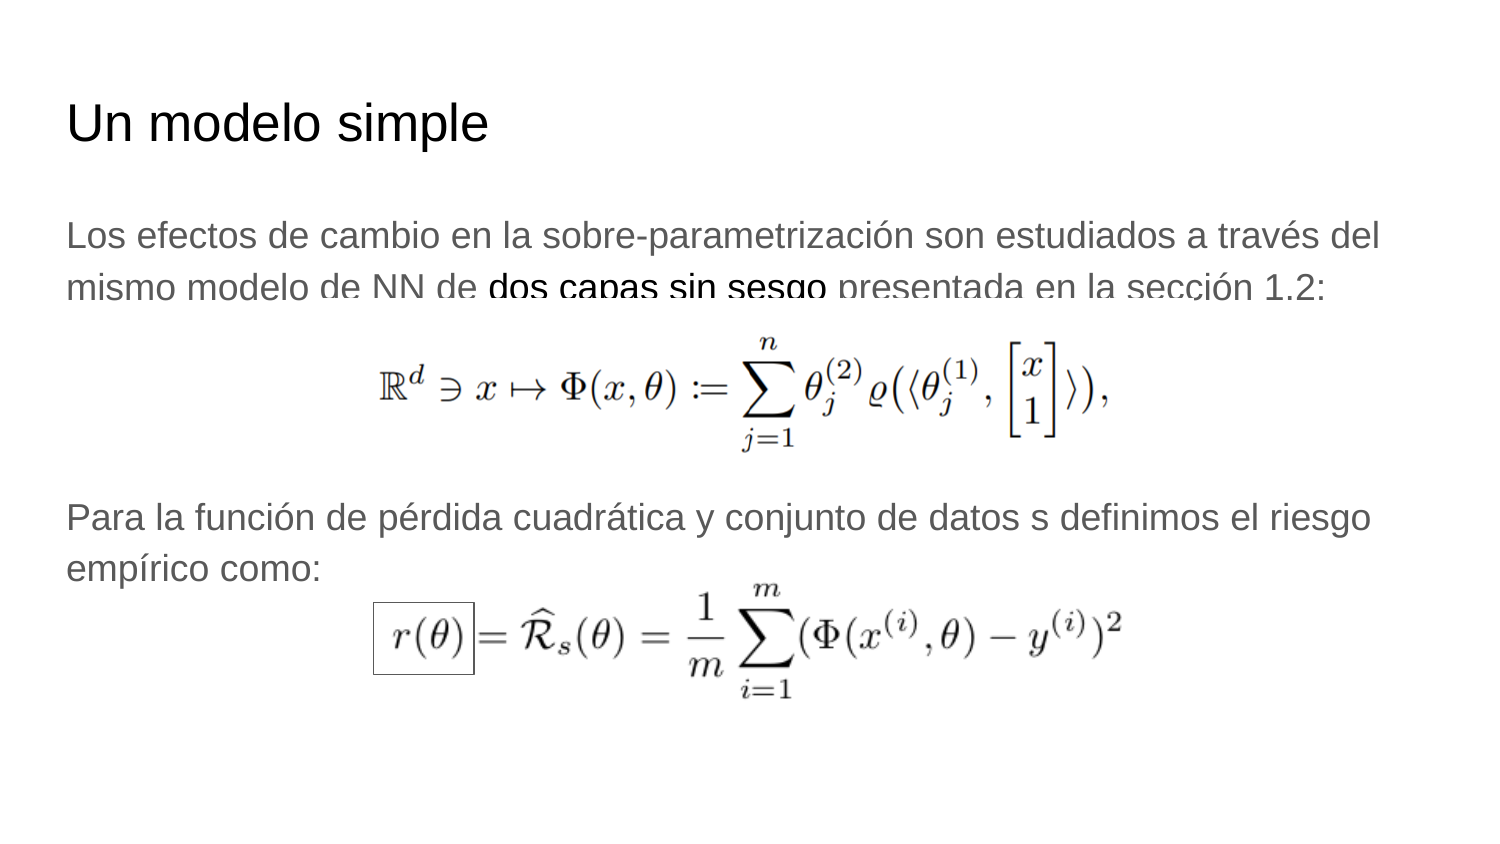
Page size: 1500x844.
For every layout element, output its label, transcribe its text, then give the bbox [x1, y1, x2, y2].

picture [306, 297, 1194, 475]
title Un modelo simple [51, 72, 1449, 167]
list Los efectos de cambio en la sobre-parametrización son estudiados a través del mismo modelo de NN de dos capas sin sesgo presentada en la sección 1.2: Para la función de pérdida cuadrática y conjunto de datos s definimos el riesgo empírico como: [51, 189, 1449, 750]
picture [375, 581, 1125, 706]
